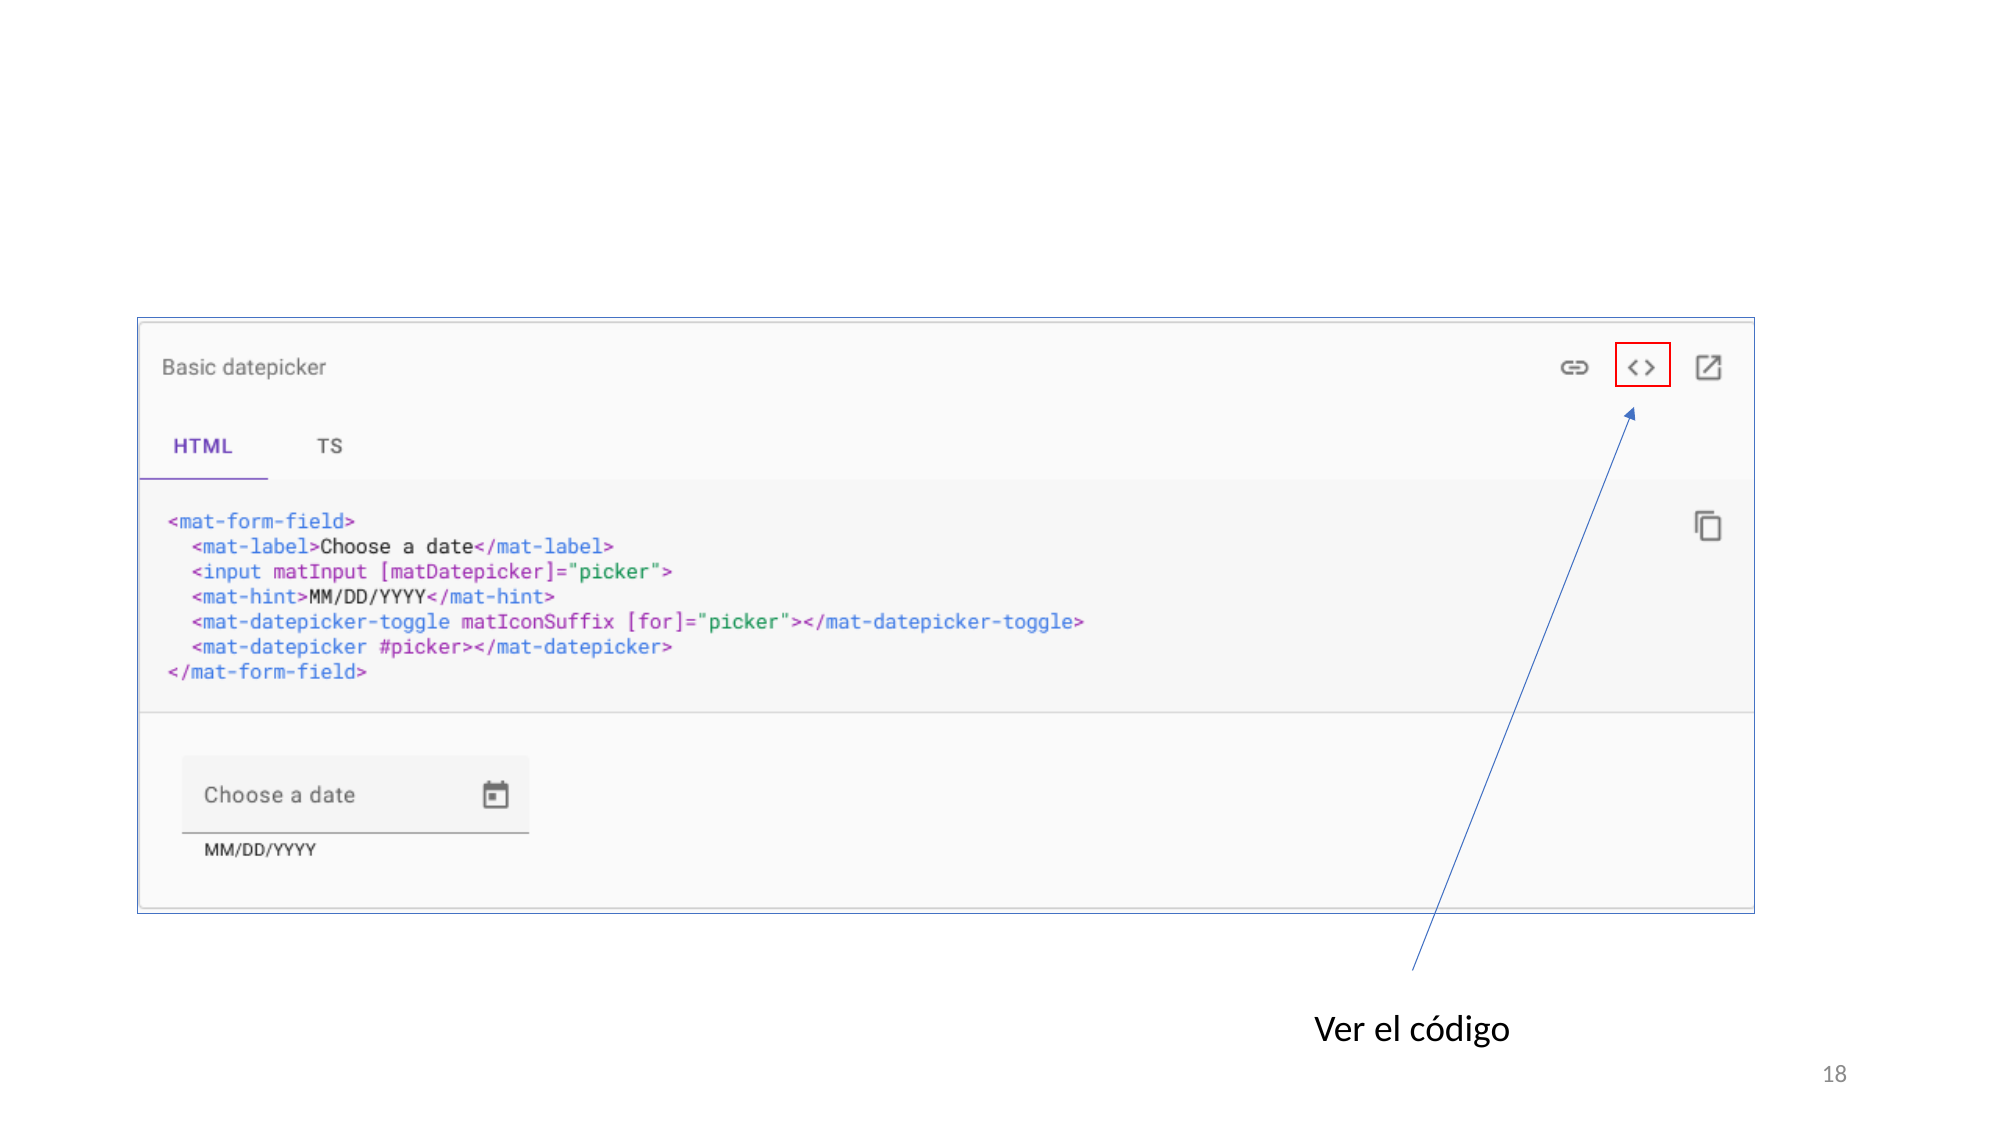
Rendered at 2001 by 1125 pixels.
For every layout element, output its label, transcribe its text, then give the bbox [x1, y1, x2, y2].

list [137, 317, 1755, 914]
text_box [1412, 406, 1634, 971]
text_box Ver el código [1299, 996, 1526, 1056]
slide_number 18 [1412, 1042, 1863, 1103]
